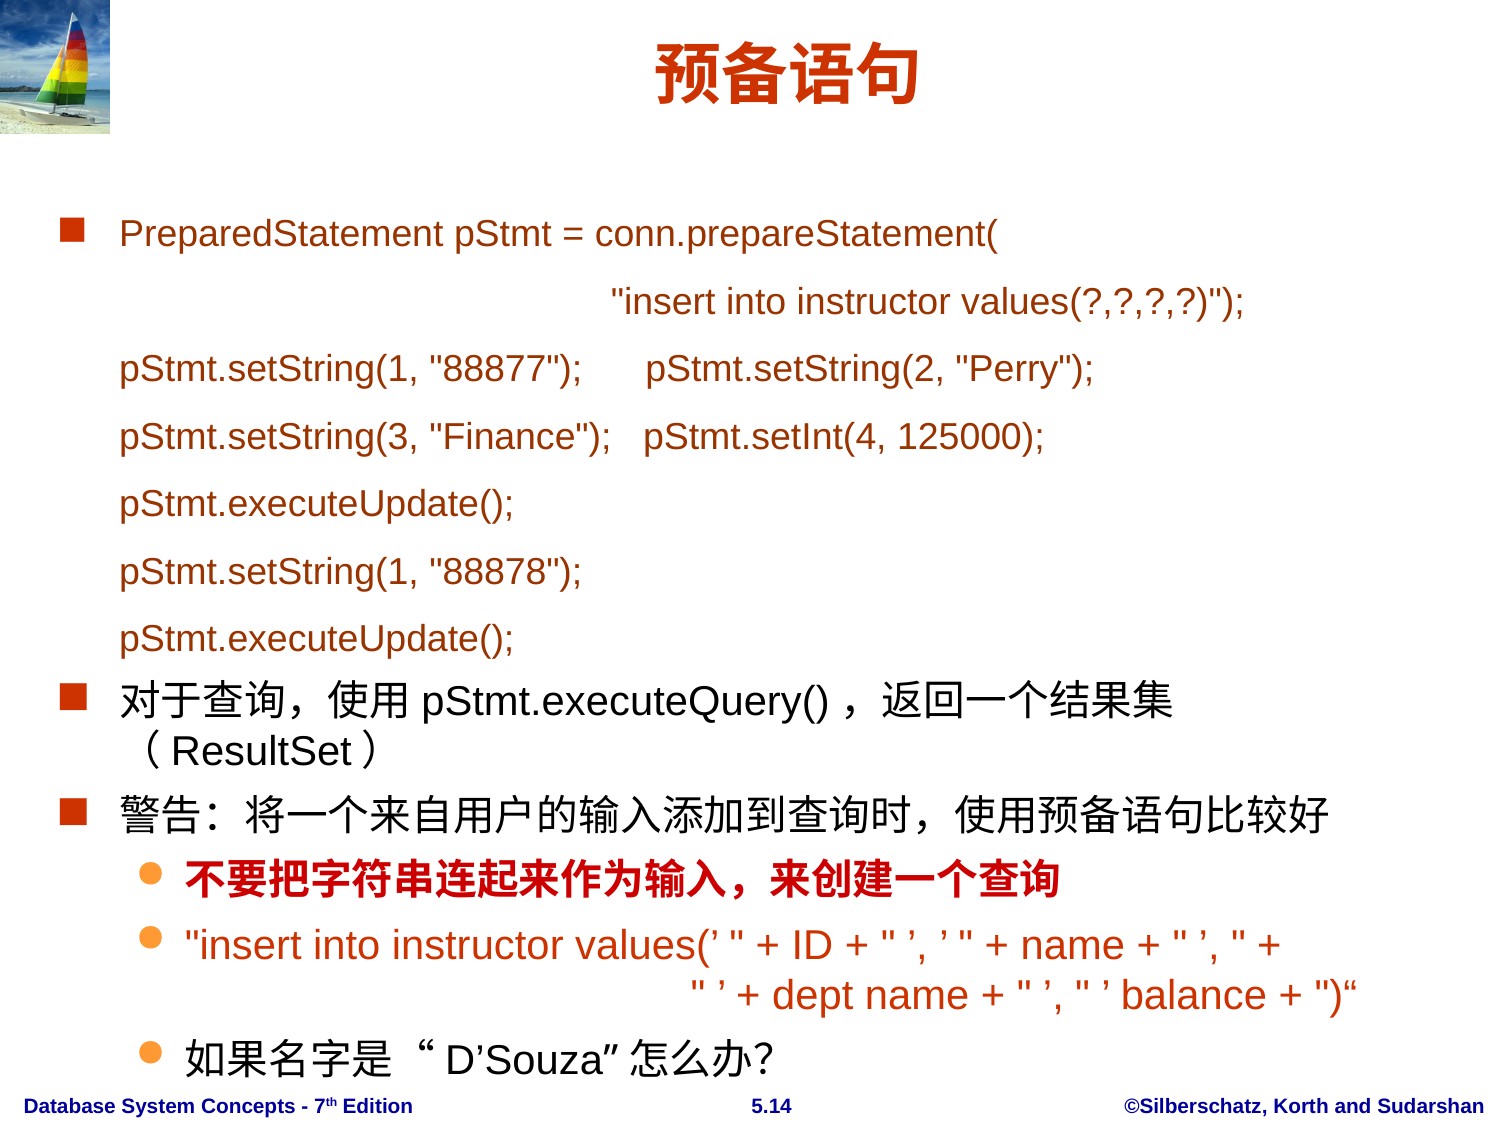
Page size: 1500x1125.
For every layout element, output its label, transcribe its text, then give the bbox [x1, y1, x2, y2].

title 预备语句 [126, 19, 1451, 120]
picture [0, 0, 110, 134]
list PreparedStatement pStmt = conn.prepareStatement( "insert into instructor values(?,?,?,?)"); pStmt.setString(1, "88877"); pStmt.setString(2, "Perry"); pStmt.setString(3, "Finance"); pStmt.setInt(4, 125000); pStmt.executeUpdate(); pStmt.setString(1, "88878"); pStmt.executeUpdate(); 对于查询，使用pStmt.executeQuery()，返回一个结果集（ResultSet） 警告：将一个来自用户的输入添加到查询时，使用预备语句比较好 不要把字符串连起来作为输入，来创建一个查询 "insert into instructor values(’ " + ID + " ’, ’ " + name + " ’, " + " ’ + dept name + " ’, " ’ balance + ")“ 如果名字是“D’Souza”怎么办？ [47, 179, 1446, 1037]
